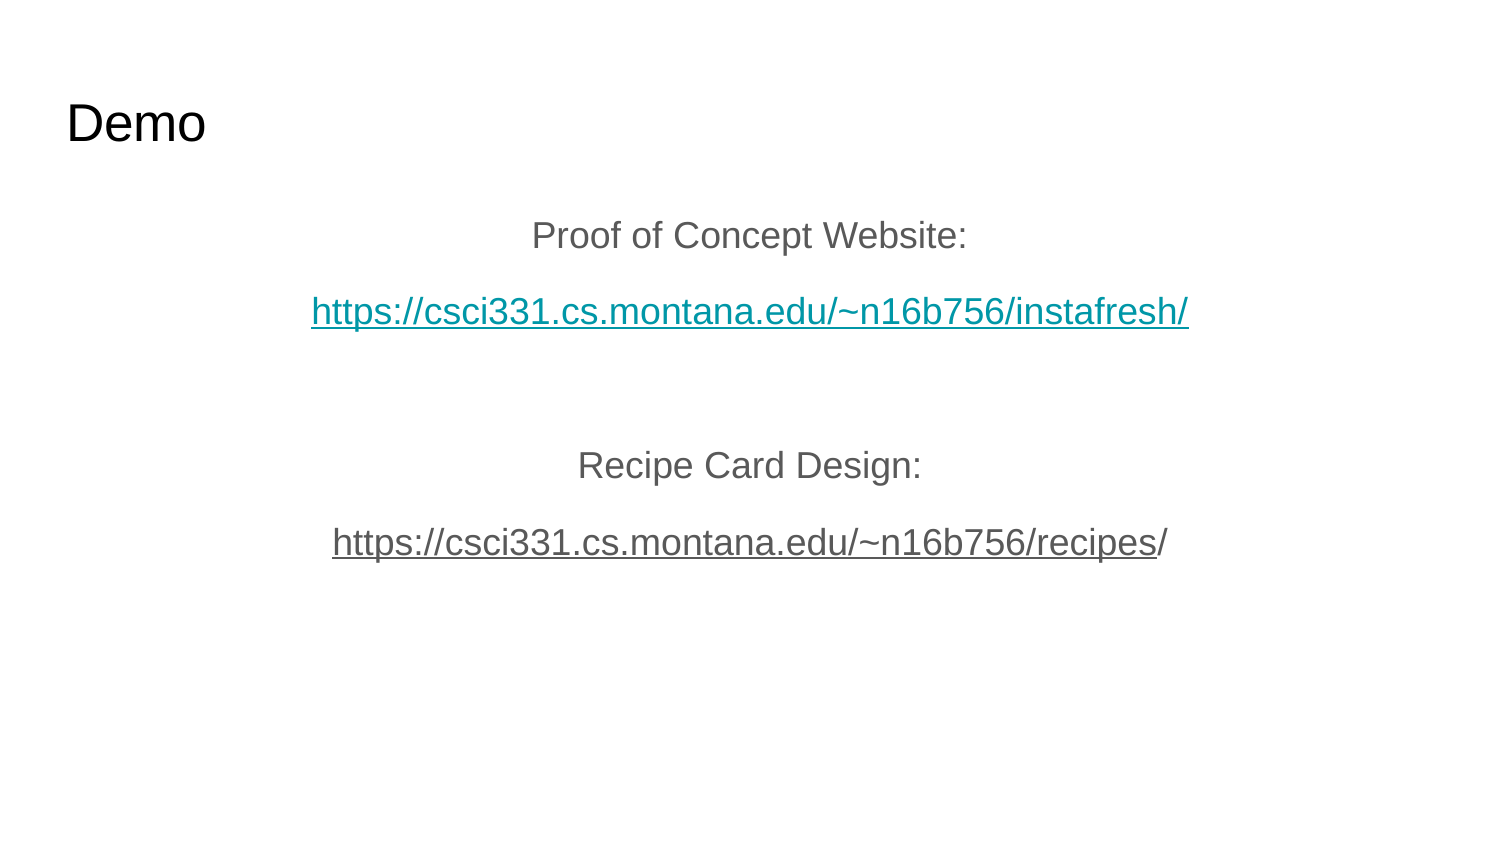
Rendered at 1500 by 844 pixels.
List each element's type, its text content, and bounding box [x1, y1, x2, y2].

list Proof of Concept Website: https://csci331.cs.montana.edu/~n16b756/instafresh/ Recipe Card Design: https://csci331.cs.montana.edu/~n16b756/recipes/ [51, 189, 1449, 750]
title Demo [51, 72, 1449, 167]
